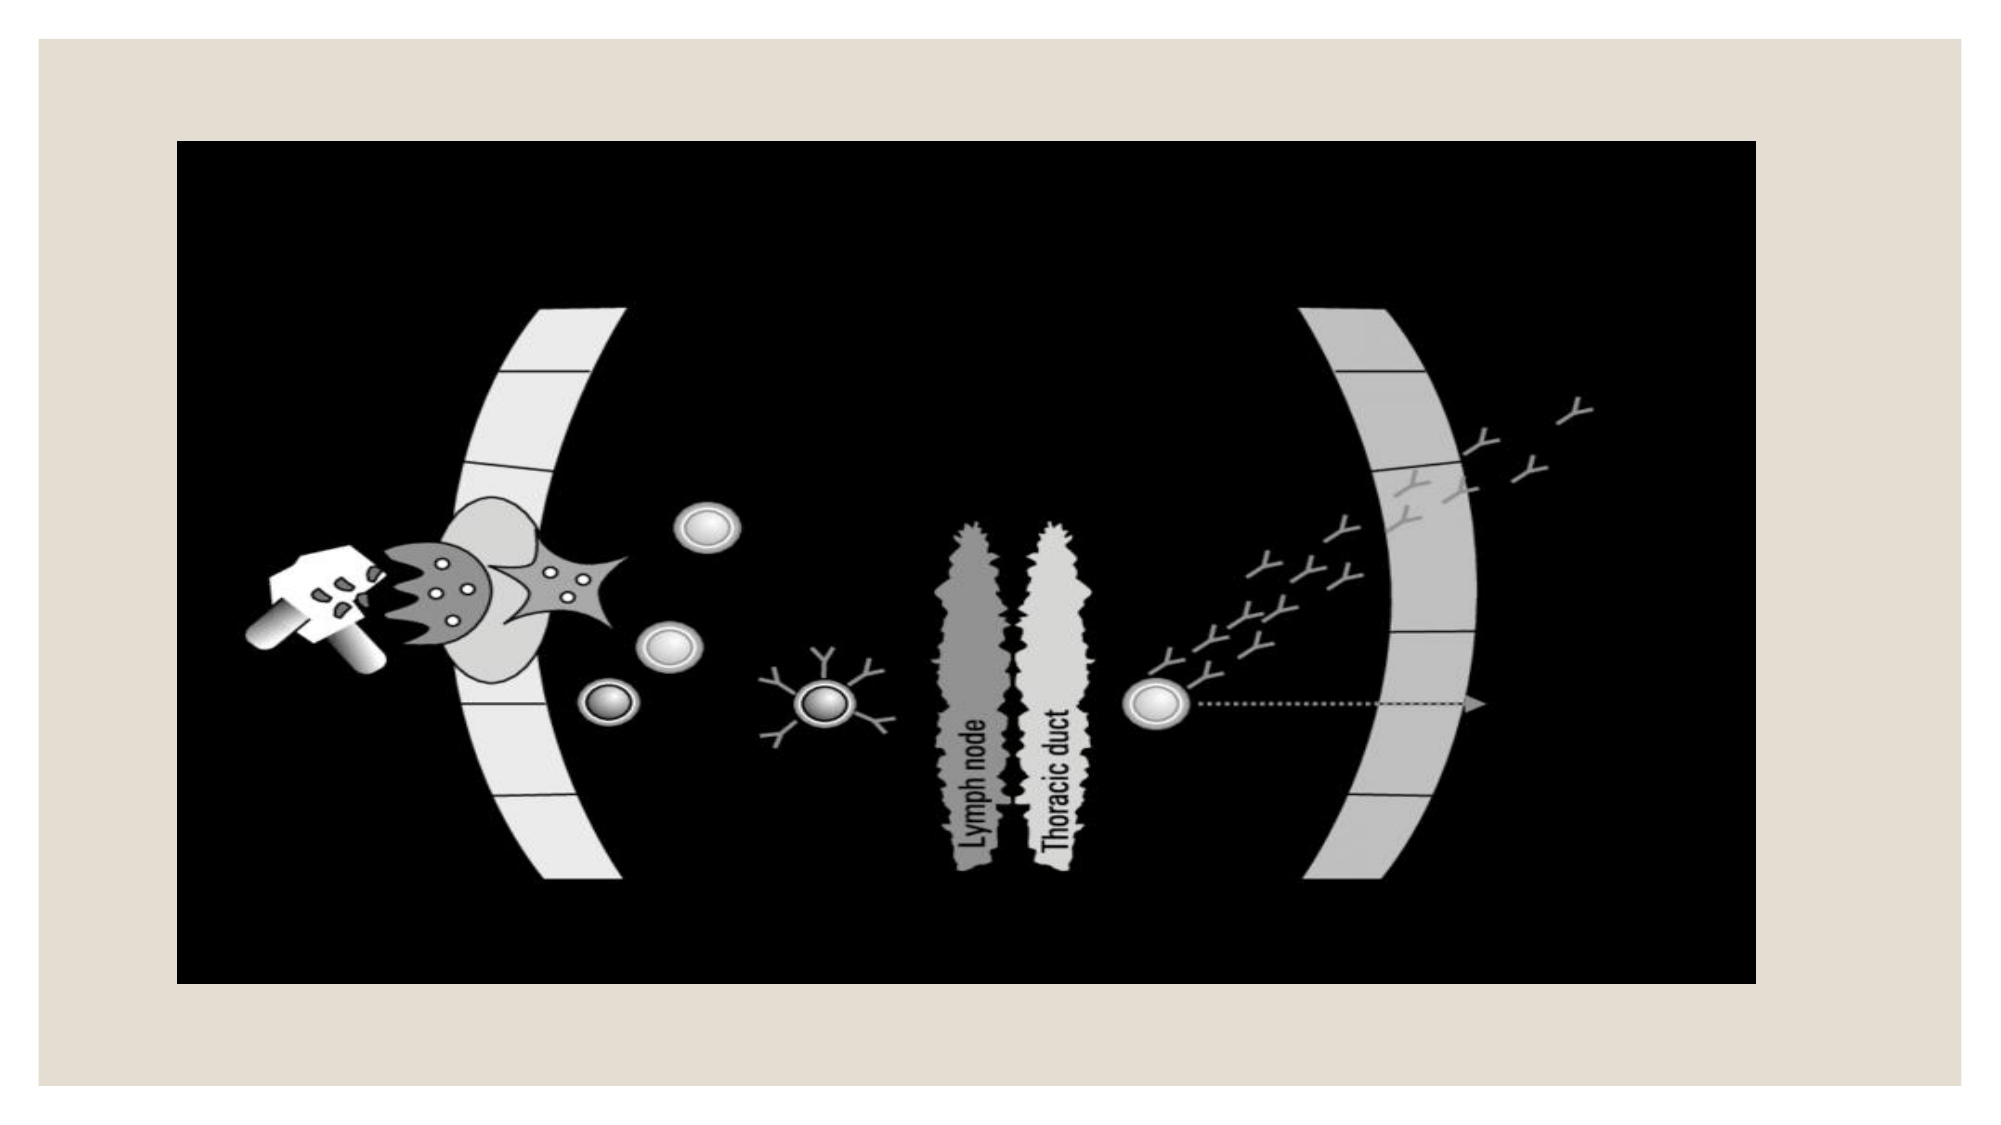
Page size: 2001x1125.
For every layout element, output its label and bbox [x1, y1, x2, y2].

list [177, 141, 1756, 984]
